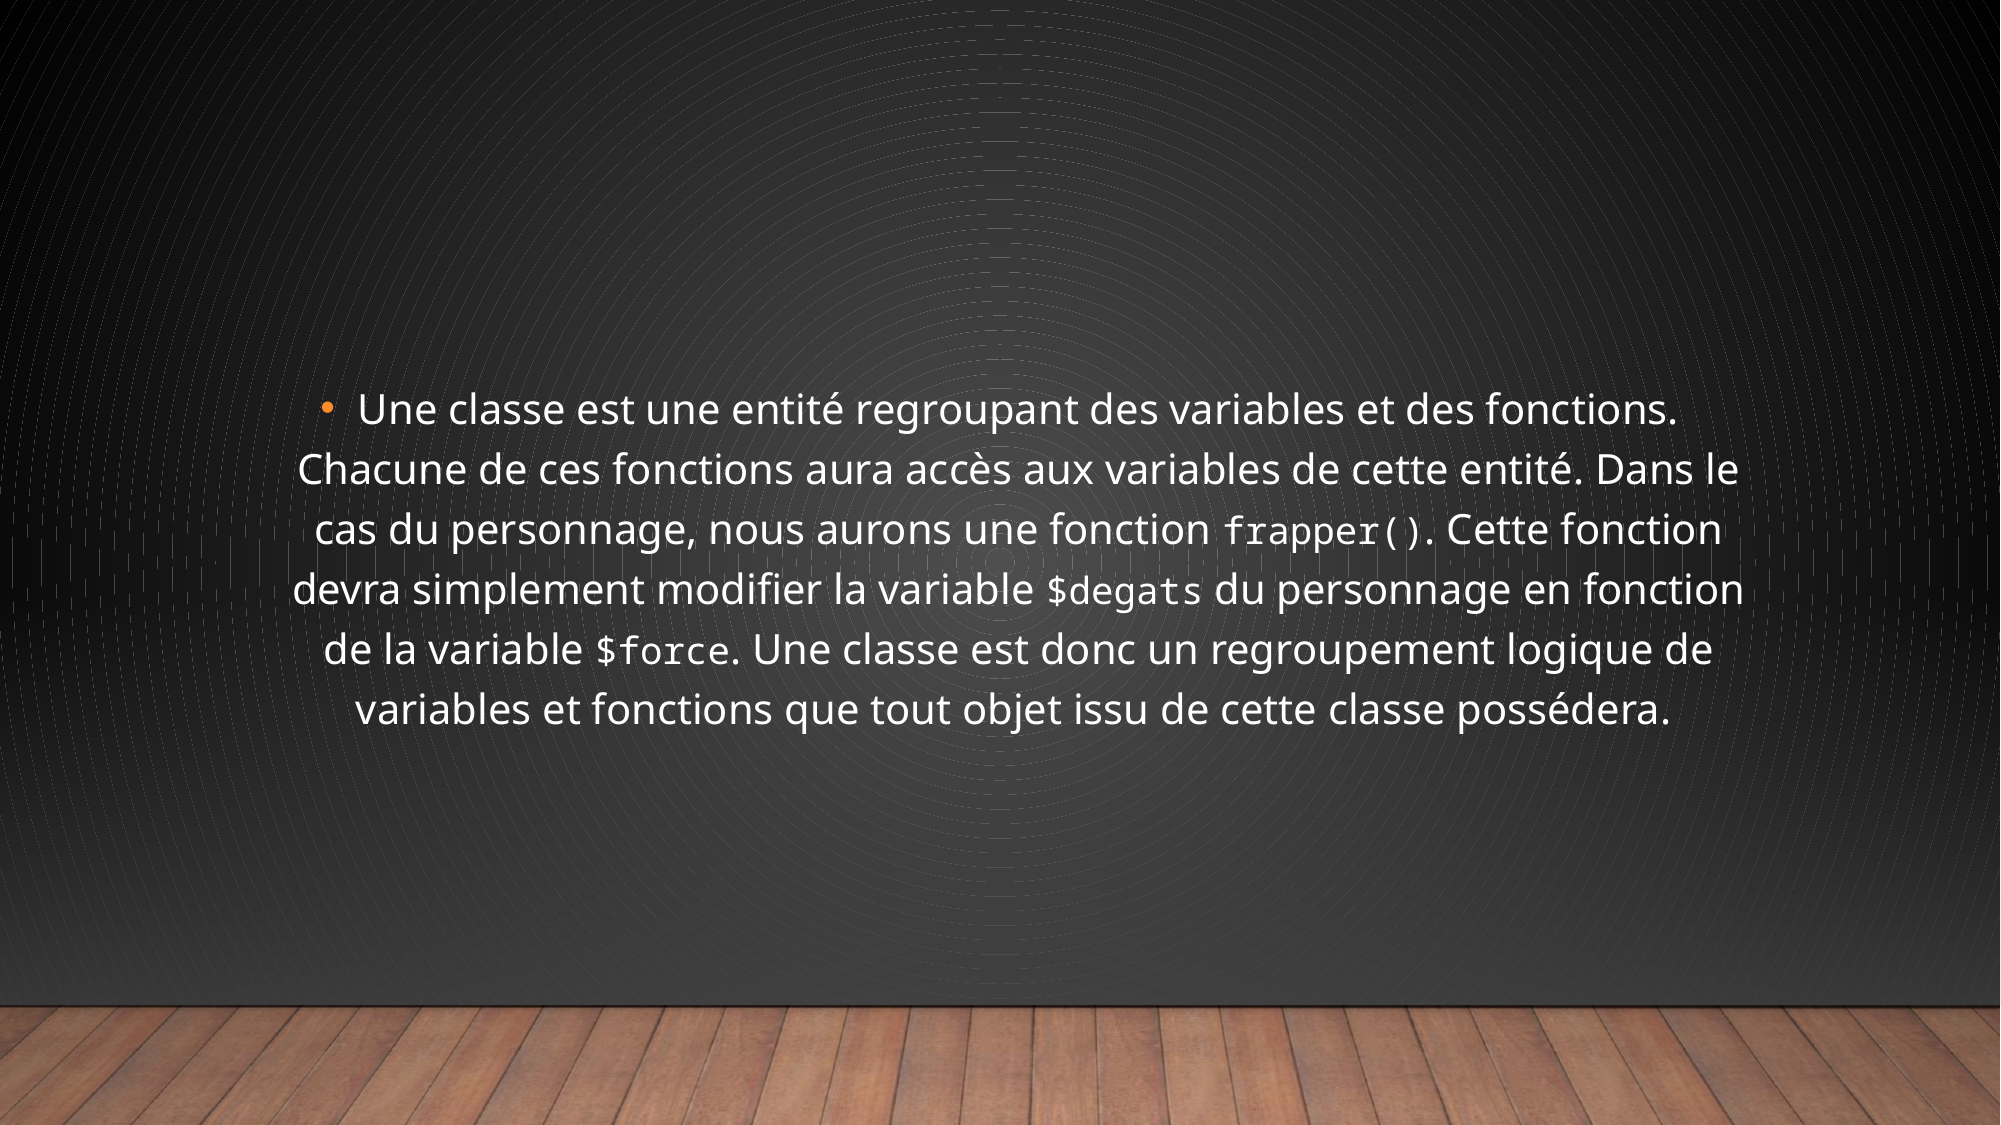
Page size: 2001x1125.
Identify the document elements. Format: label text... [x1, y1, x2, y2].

title [238, 131, 1763, 305]
picture [0, 1005, 2000, 1125]
list Une classe est une entité regroupant des variables et des fonctions. Chacune de ces fonctions aura accès aux variables de cette entité. Dans le cas du personnage, nous aurons une fonction frapper(). Cette fonction devra simplement modifier la variable $degats du personnage en fonction de la variable $force. Une classe est donc un regroupement logique de variables et fonctions que tout objet issu de cette classe possédera. [237, 365, 1763, 760]
